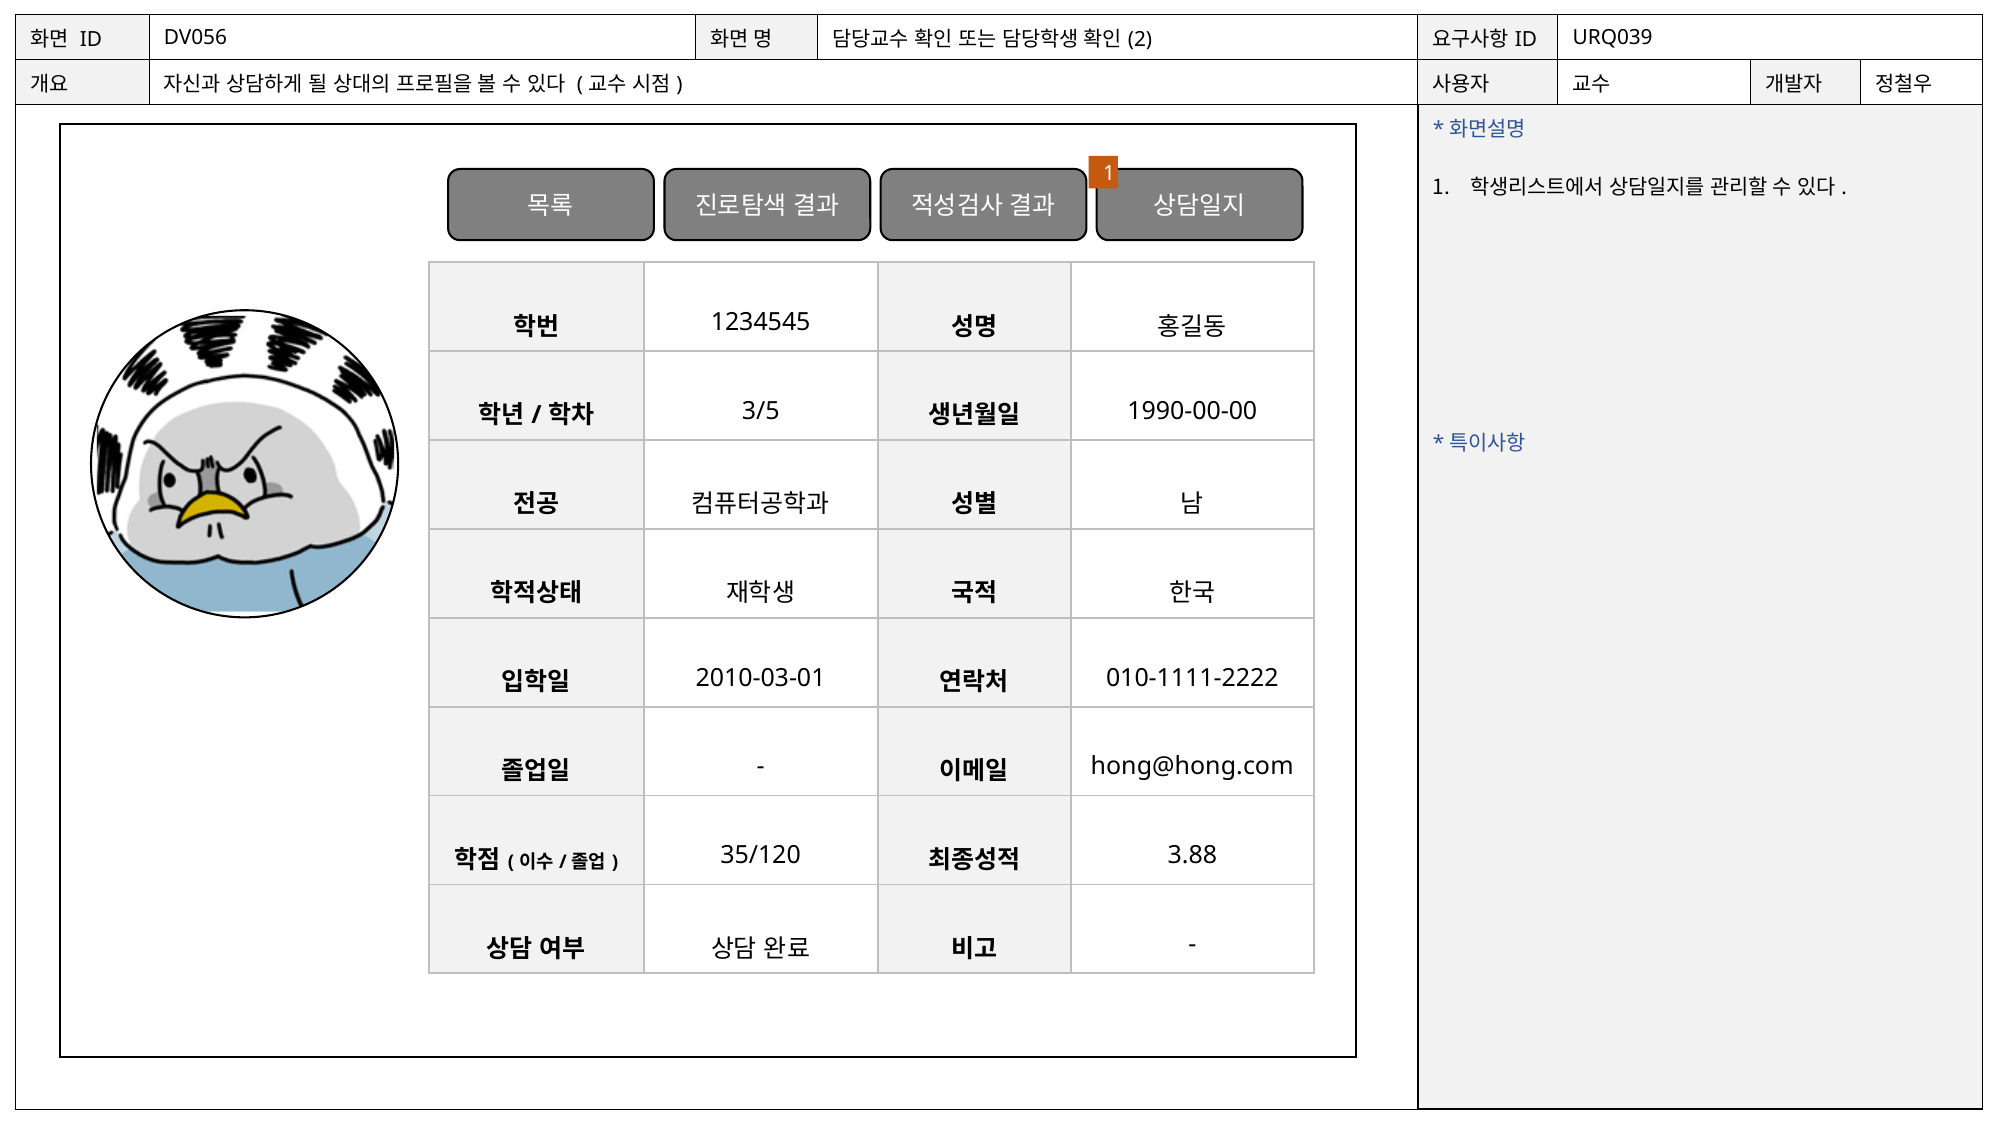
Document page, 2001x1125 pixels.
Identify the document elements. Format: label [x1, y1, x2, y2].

table_cell [150, 60, 1417, 104]
table_header [879, 263, 1070, 350]
table_header [1418, 15, 1557, 59]
table_header [150, 15, 695, 59]
table_cell [1419, 105, 1982, 1108]
table_header [16, 15, 149, 59]
table_cell [16, 60, 149, 104]
table_header [430, 263, 643, 350]
table_header [818, 15, 1417, 59]
table_cell [1558, 60, 1750, 104]
table_header [696, 15, 817, 59]
table_header [1072, 263, 1313, 350]
table_cell [1861, 60, 1982, 104]
table_cell [1751, 60, 1860, 104]
table_header [645, 263, 877, 350]
table_header [1558, 15, 1982, 59]
table_cell [16, 105, 1417, 1109]
table_cell [1418, 60, 1557, 104]
text_box [59, 123, 1357, 1058]
